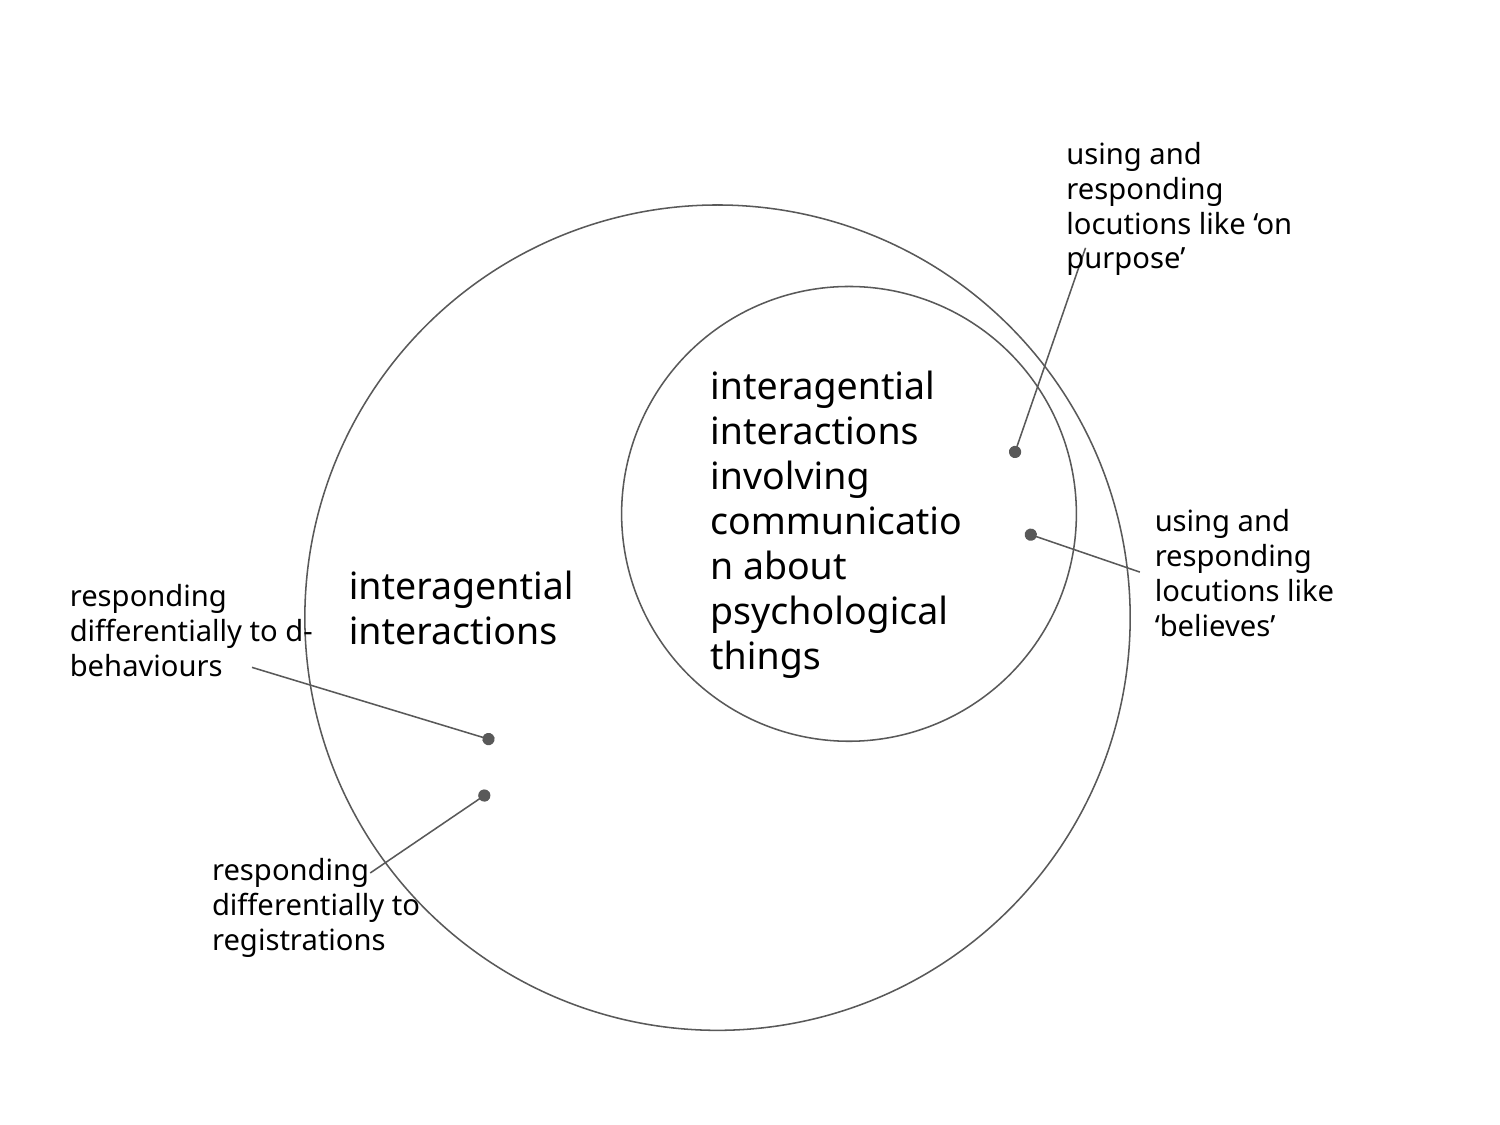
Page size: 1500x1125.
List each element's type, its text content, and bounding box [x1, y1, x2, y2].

text_box [707, 692, 991, 742]
text_box interagential interactions involving communication about psychological things [695, 346, 993, 692]
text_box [1030, 534, 1141, 556]
text_box [1071, 442, 1122, 533]
text_box [325, 565, 1131, 1031]
text_box [621, 286, 1077, 690]
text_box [1014, 247, 1086, 453]
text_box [370, 795, 485, 874]
text_box interagential interactions [333, 546, 631, 667]
text_box using and responding locutions like ‘believes’ [1139, 487, 1437, 657]
text_box using and responding locutions like ‘on purpose’ [1051, 120, 1349, 290]
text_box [251, 667, 489, 740]
text_box [308, 204, 1009, 562]
text_box responding differentially to registrations [197, 836, 495, 972]
text_box responding differentially to d-behaviours [54, 562, 352, 698]
